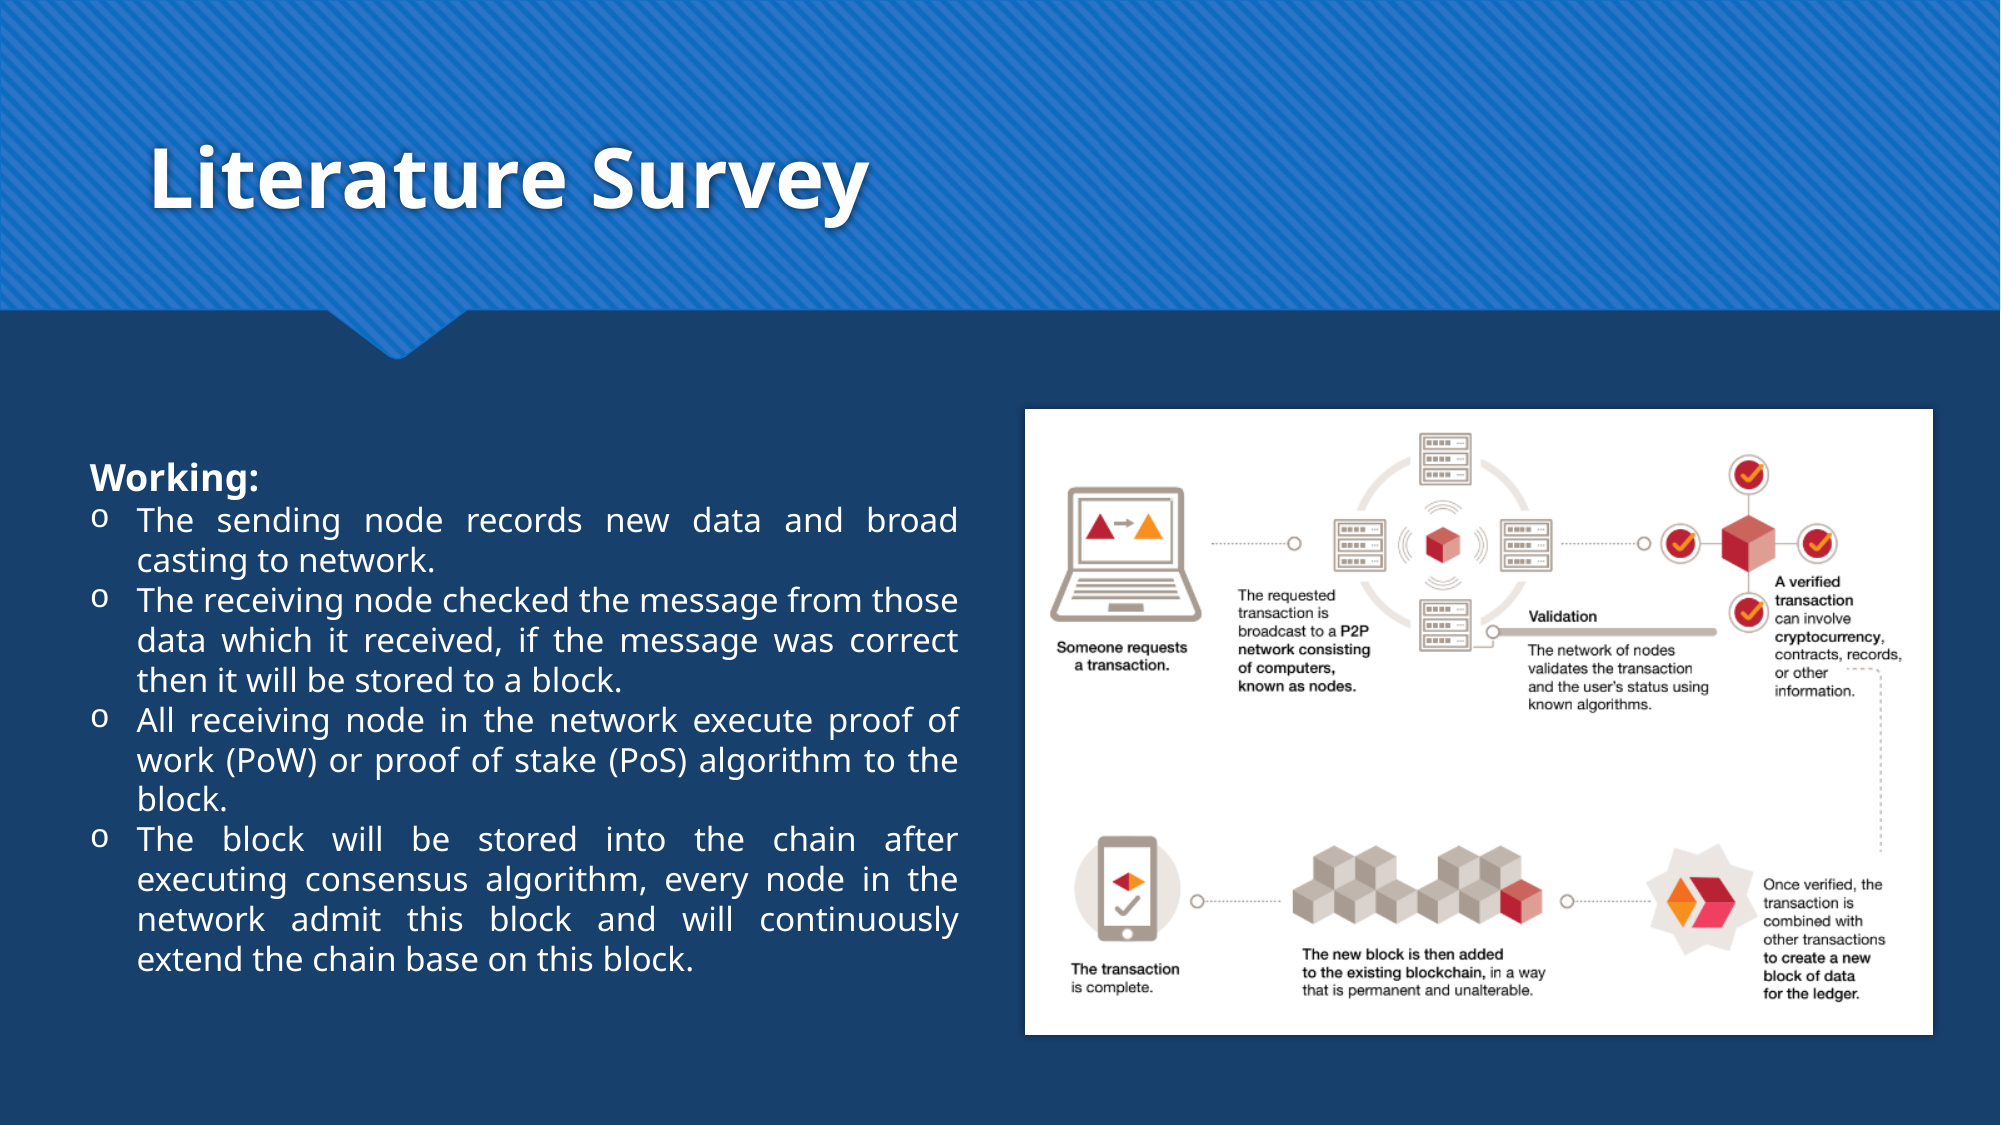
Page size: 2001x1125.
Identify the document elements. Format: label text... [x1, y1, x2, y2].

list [1024, 409, 1934, 1035]
text_box Working: The sending node records new data and broad casting to network. The receiving node checked the message from those data which it received, if the message was correct then it will be stored to a block. All receiving node in the network execute proof of work (PoW) or proof of stake (PoS) algorithm to the block. The block will be stored into the chain after executing consensus algorithm, every node in the network admit this block and will continuously extend the chain base on this block. [74, 446, 975, 986]
title Literature Survey [132, 73, 1868, 233]
